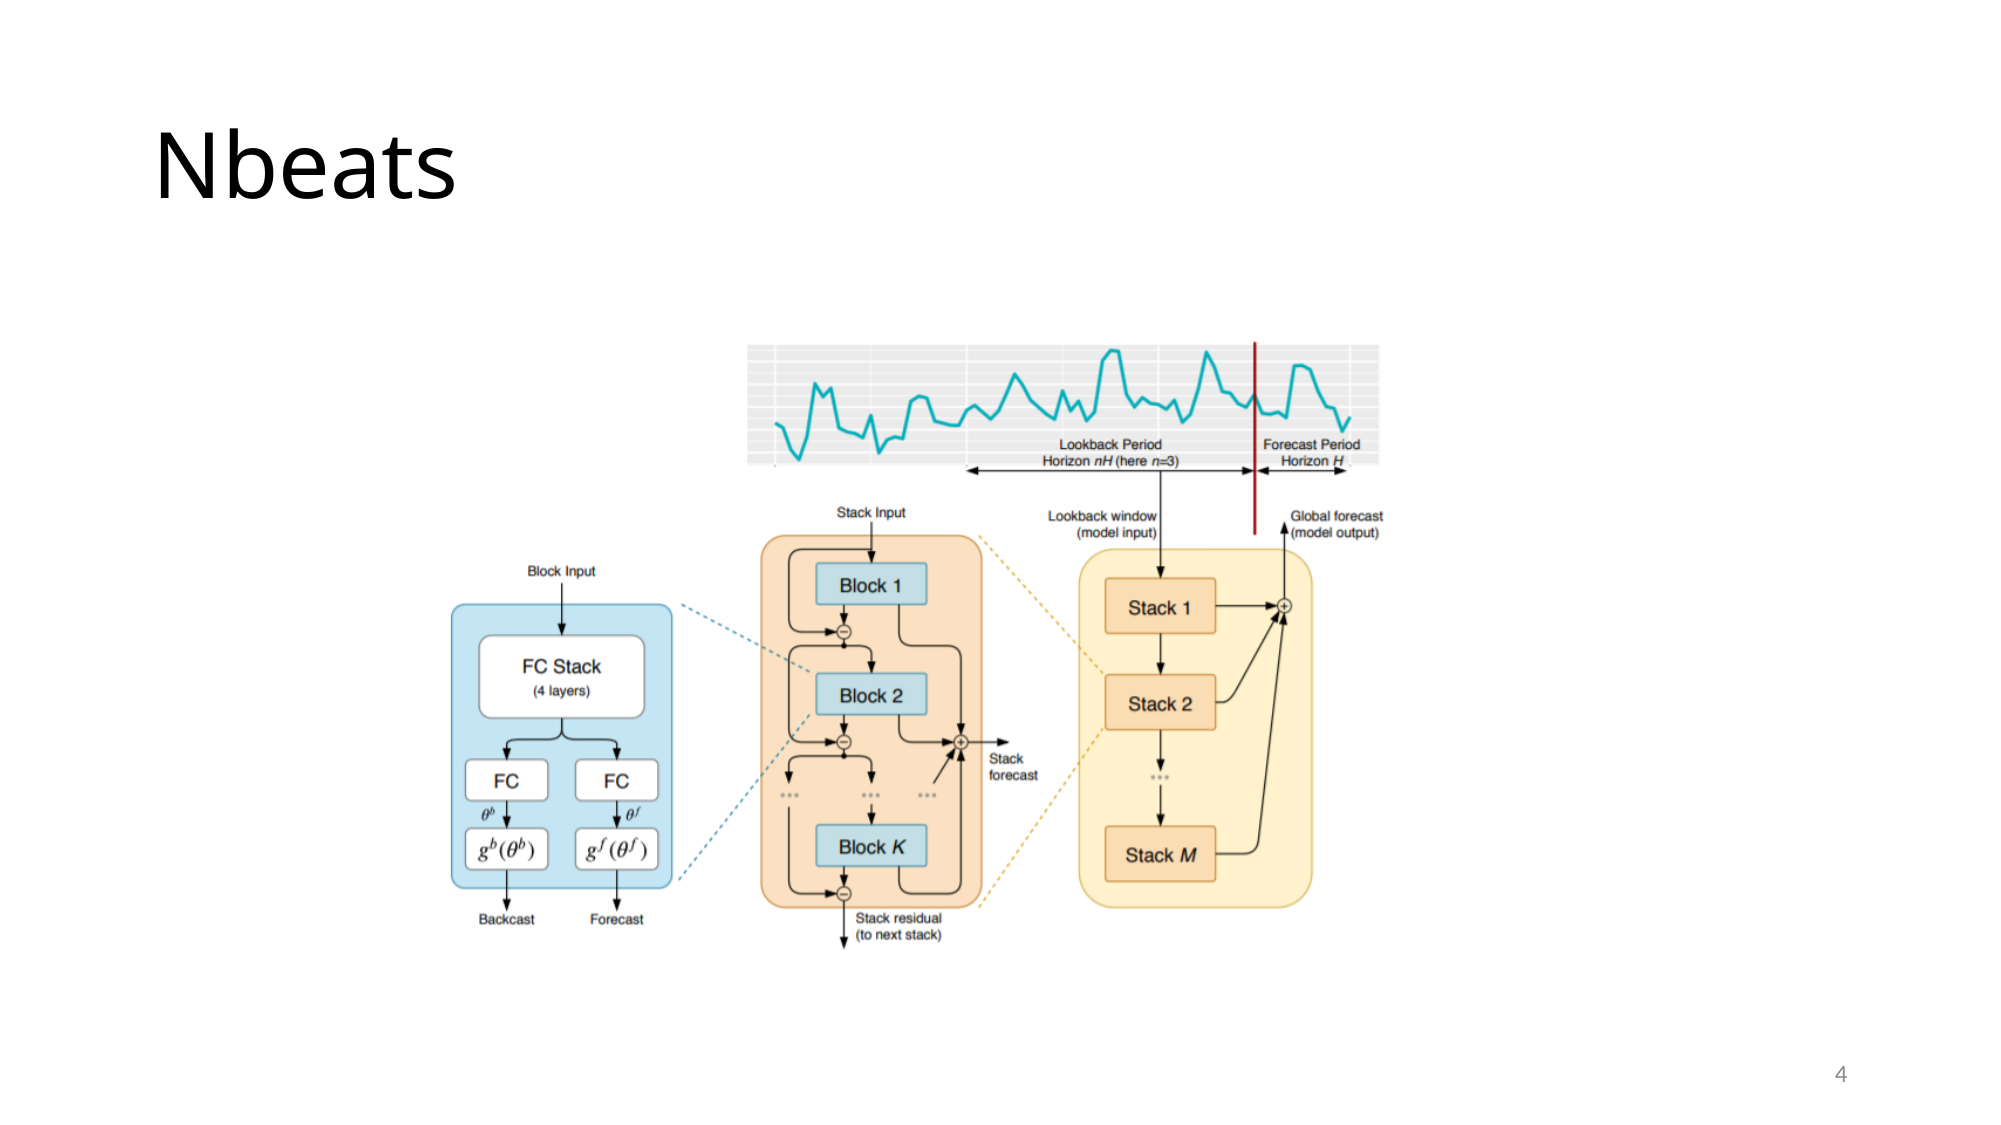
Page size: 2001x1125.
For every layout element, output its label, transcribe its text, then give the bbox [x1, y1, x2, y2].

slide_number 4 [1412, 1042, 1863, 1103]
title Nbeats [137, 59, 1863, 278]
picture [313, 277, 1558, 975]
